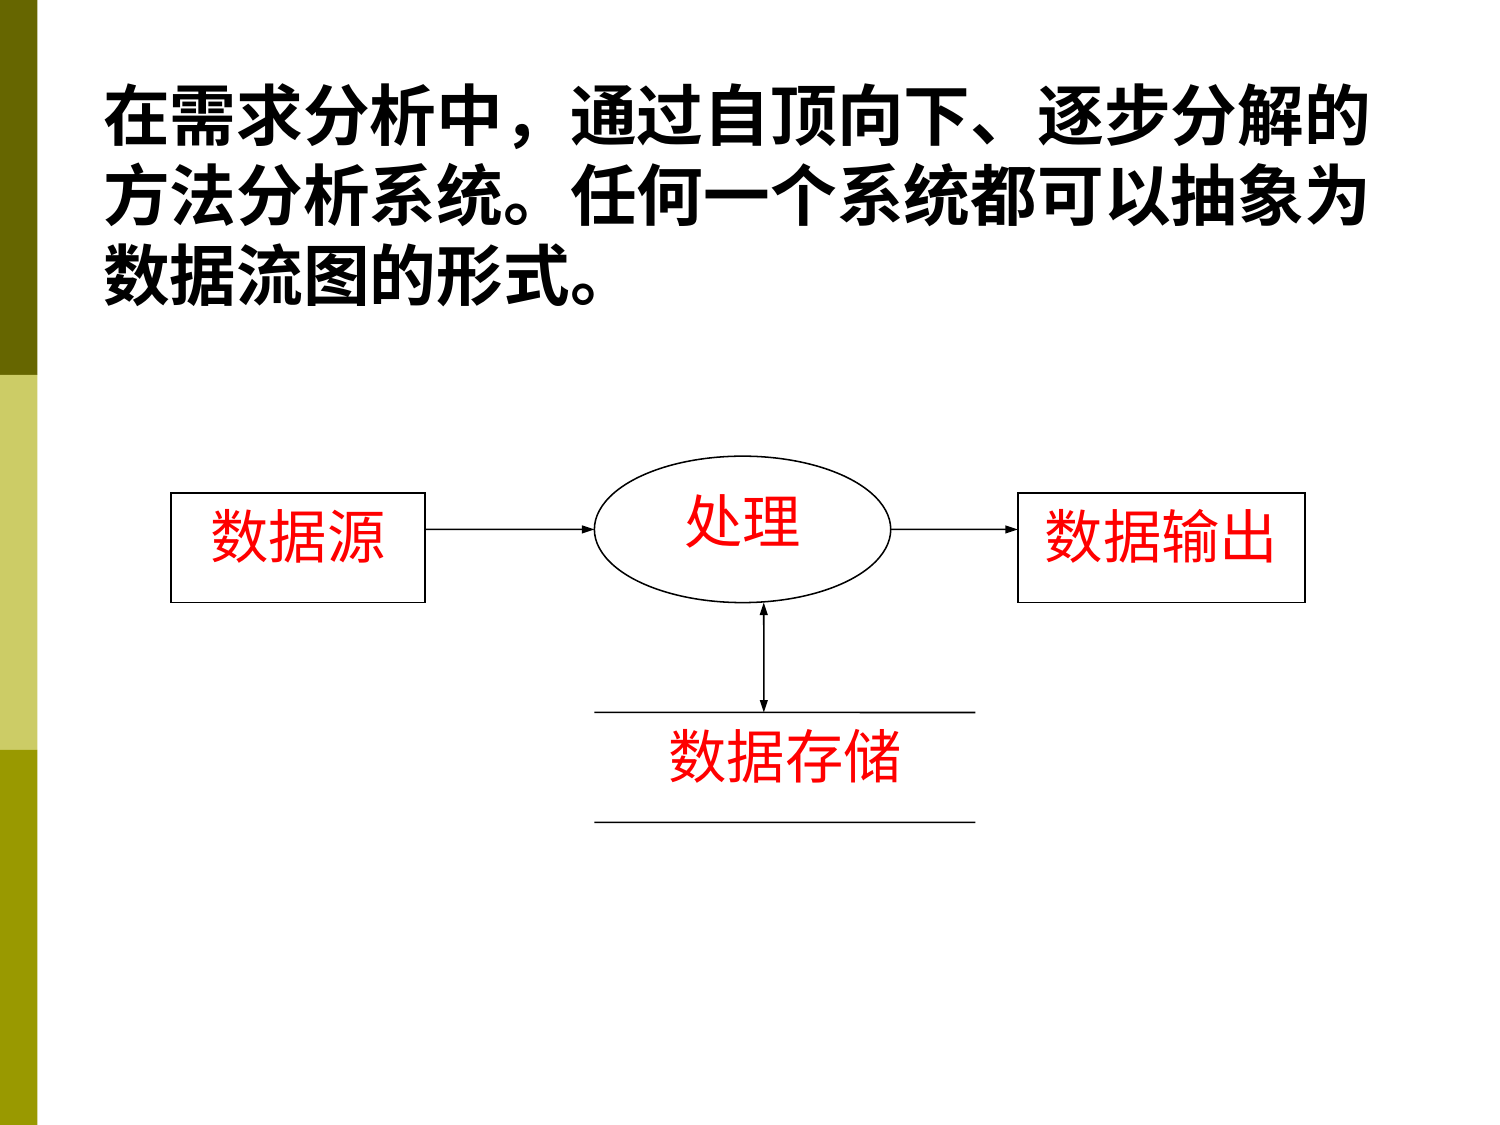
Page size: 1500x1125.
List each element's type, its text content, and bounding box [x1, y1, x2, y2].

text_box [170, 455, 1306, 823]
text_box 在需求分析中，通过自顶向下、逐步分解的方法分析系统。任何一个系统都可以抽象为数据流图的形式。 [88, 66, 1424, 321]
